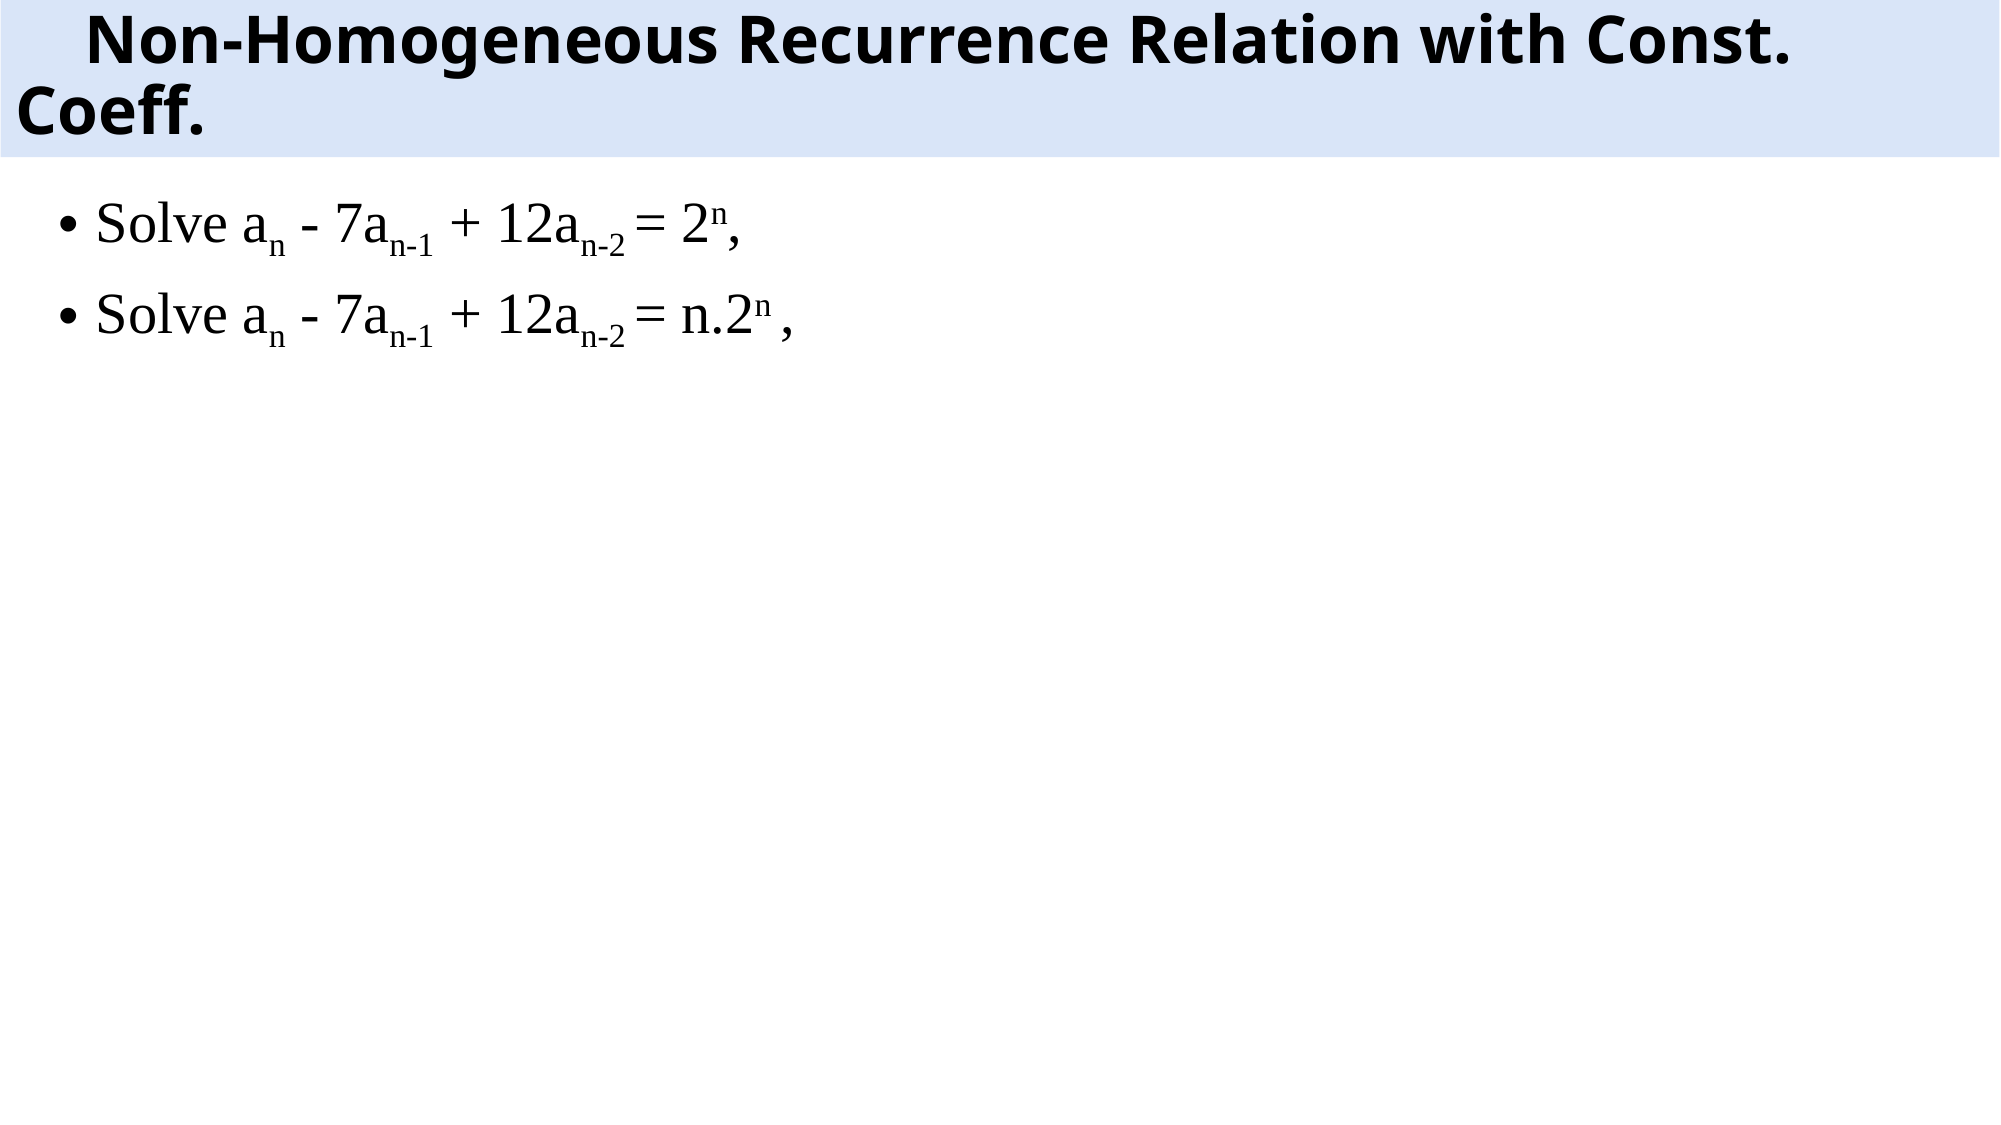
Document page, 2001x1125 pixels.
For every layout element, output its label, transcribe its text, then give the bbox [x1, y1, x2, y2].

list Solve an - 7an-1 + 12an-2 = 2n, Solve an - 7an-1 + 12an-2 = n.2n , [43, 176, 1950, 1105]
title Non-Homogeneous Recurrence Relation with Const. Coeff. [0, 0, 2000, 158]
